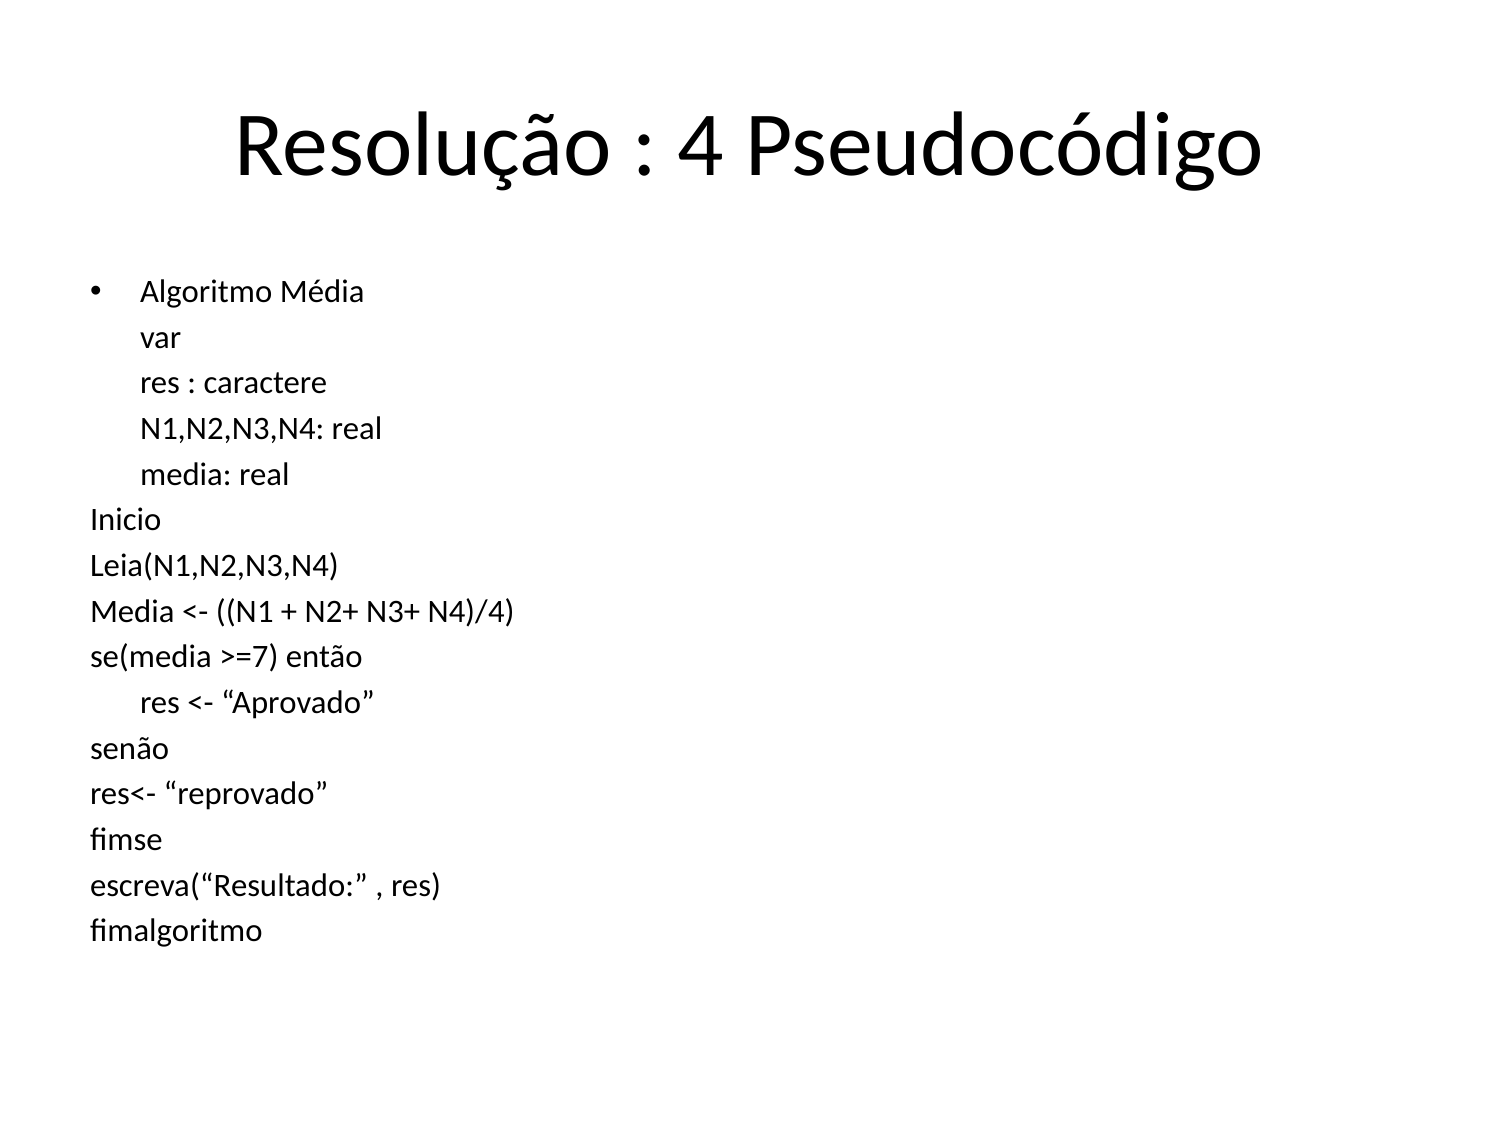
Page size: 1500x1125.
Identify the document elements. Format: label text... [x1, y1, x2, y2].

list Algoritmo Média var res : caractere N1,N2,N3,N4: real media: real Inicio Leia(N1,N2,N3,N4) Media <- ((N1 + N2+ N3+ N4)/4) se(media >=7) então res <- “Aprovado” senão res<- “reprovado” fimse escreva(“Resultado:” , res) fimalgoritmo [75, 262, 1425, 1005]
title Resolução : 4 Pseudocódigo [75, 45, 1425, 233]
